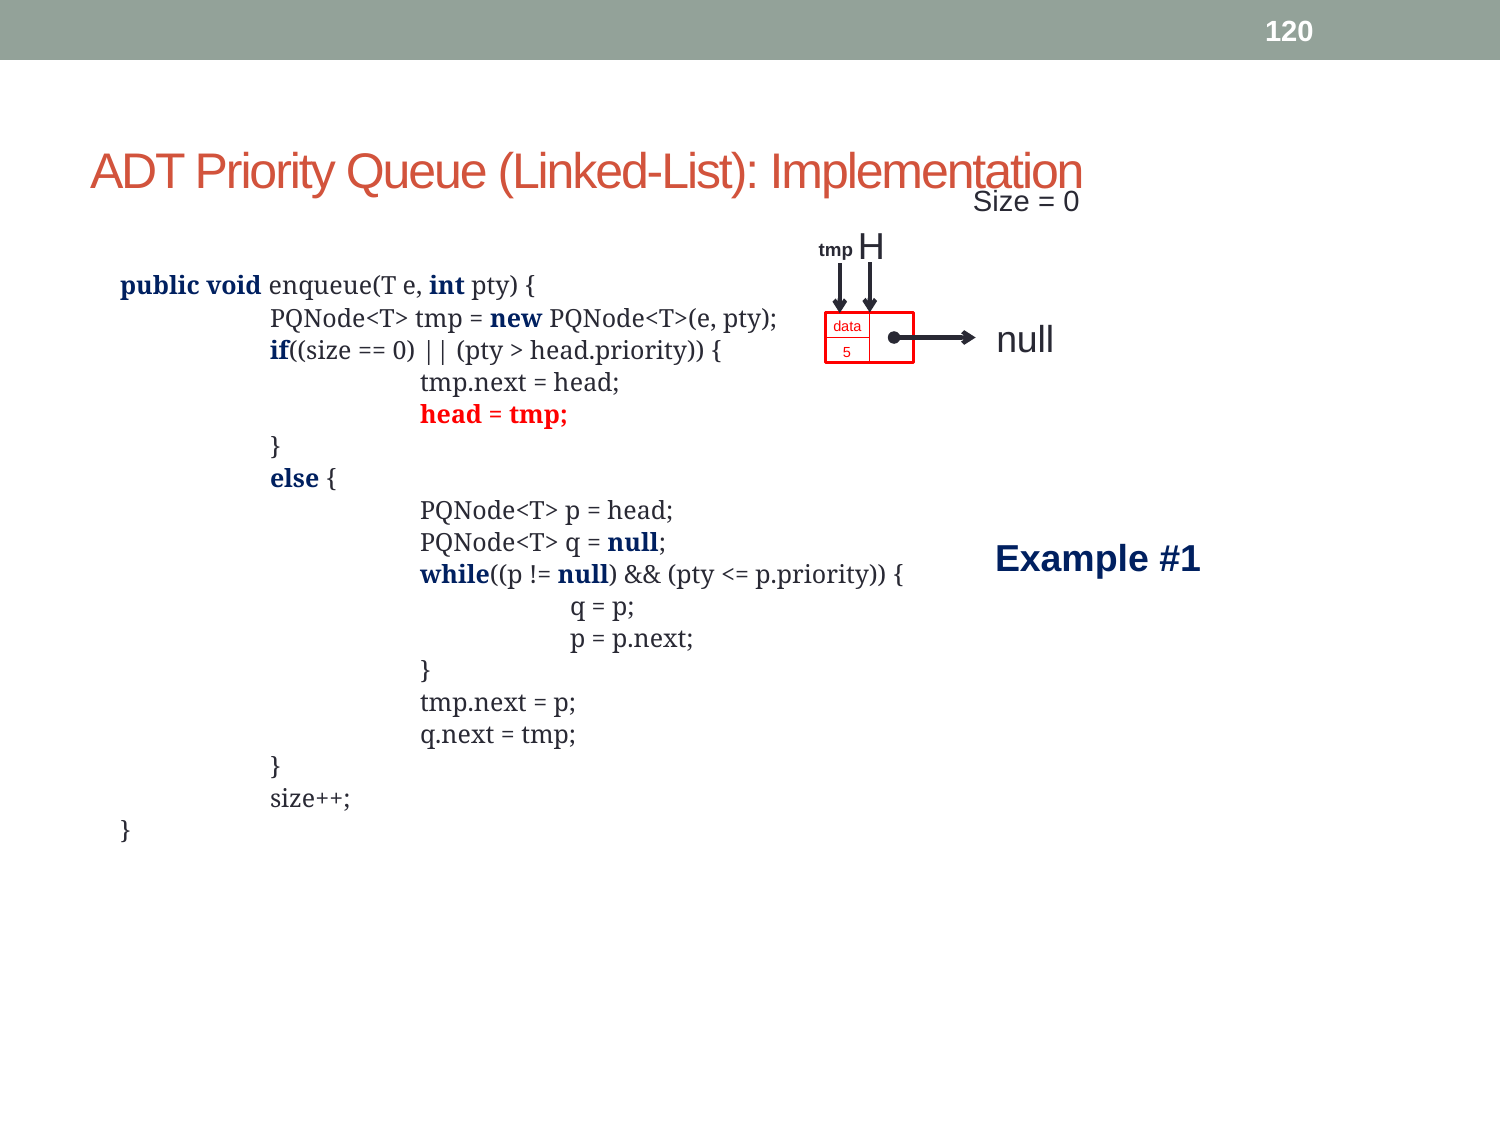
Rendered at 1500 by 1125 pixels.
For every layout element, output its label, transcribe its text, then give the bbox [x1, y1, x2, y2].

text_box null [981, 307, 1070, 368]
text_box [876, 310, 915, 365]
text_box Size = 0 [958, 174, 1095, 225]
slide_number 120 [1250, 3, 1425, 57]
text_box 5 [828, 344, 866, 368]
text_box H [843, 214, 900, 275]
text_box data [818, 309, 867, 342]
text_box [824, 342, 828, 365]
text_box Example #1 [980, 526, 1216, 587]
title ADT Priority Queue (Linked-List): Implementation [75, 87, 1425, 250]
text_box tmp [803, 230, 868, 268]
list public void enqueue(T e, int pty) { PQNode<T> tmp = new PQNode<T>(e, pty); if((size == 0) || (pty > head.priority)) { tmp.next = head; head = tmp; } else { PQNode<T> p = head; PQNode<T> q = null; while((p != null) && (pty <= p.priority)) { q = p; p = p.next; } tmp.next = p; q.next = tmp; } size++; } [75, 262, 1425, 1063]
